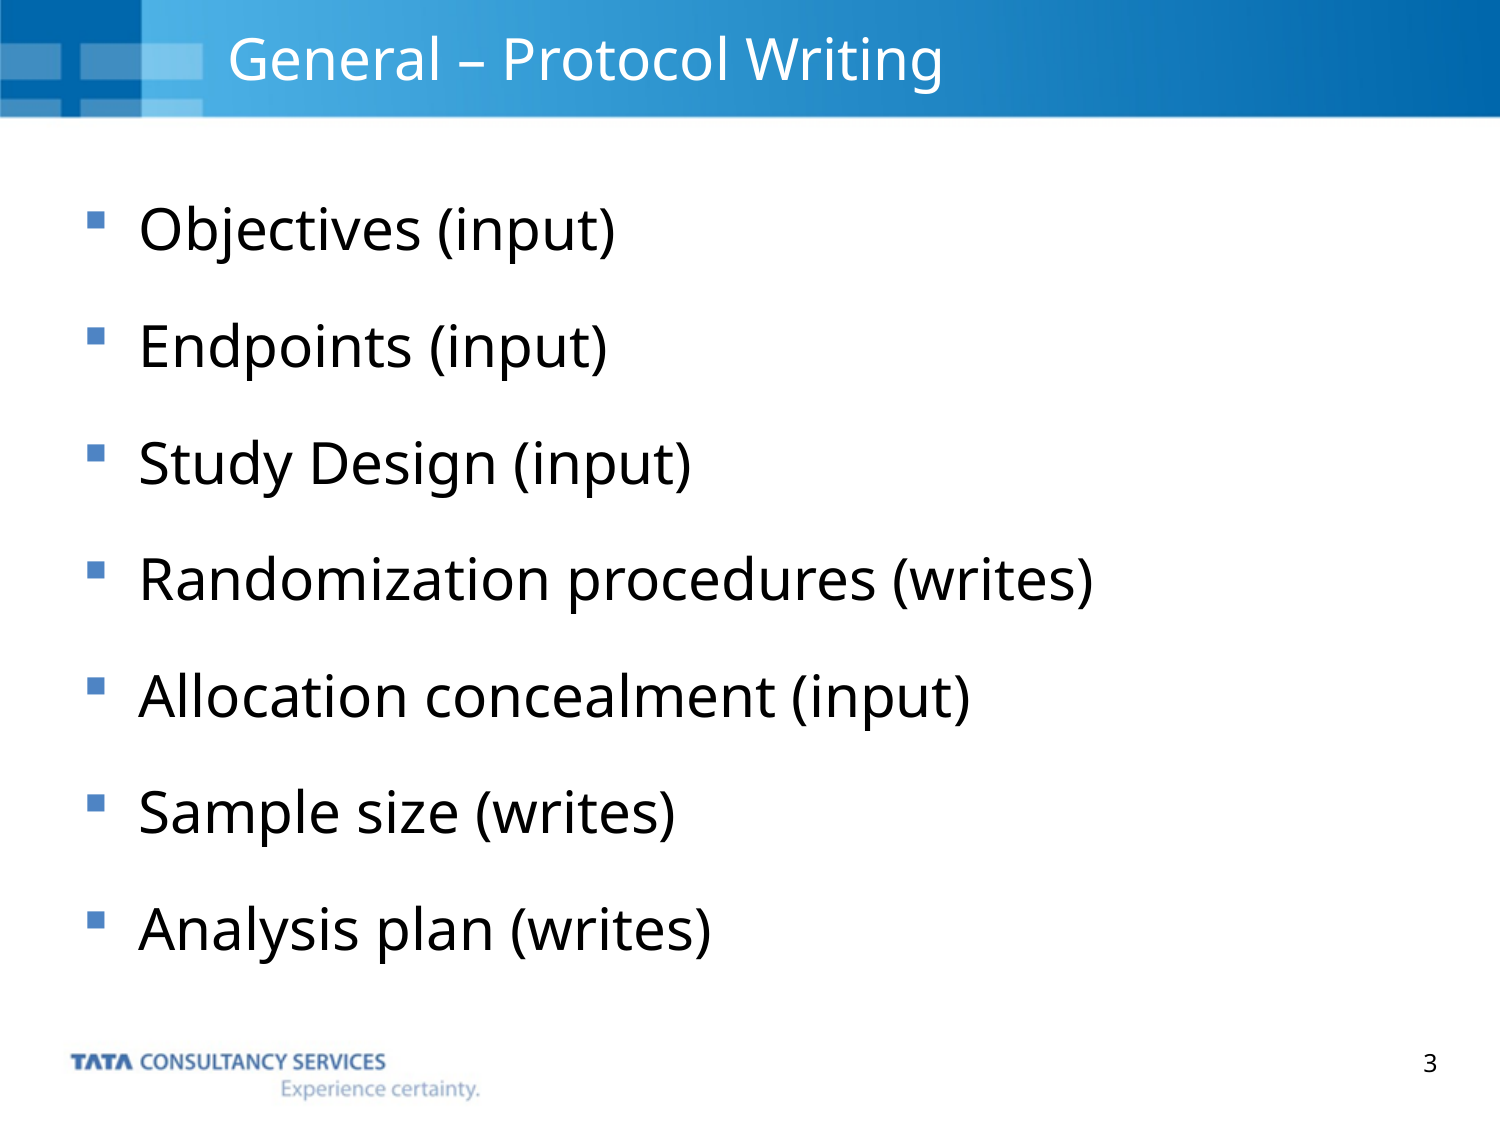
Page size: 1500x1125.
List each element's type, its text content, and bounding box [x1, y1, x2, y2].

list Objectives (input) Endpoints (input) Study Design (input) Randomization procedures (writes) Allocation concealment (input) Sample size (writes) Analysis plan (writes) [67, 149, 1451, 1038]
title General – Protocol Writing [212, 16, 1451, 98]
picture [0, 0, 1500, 1124]
